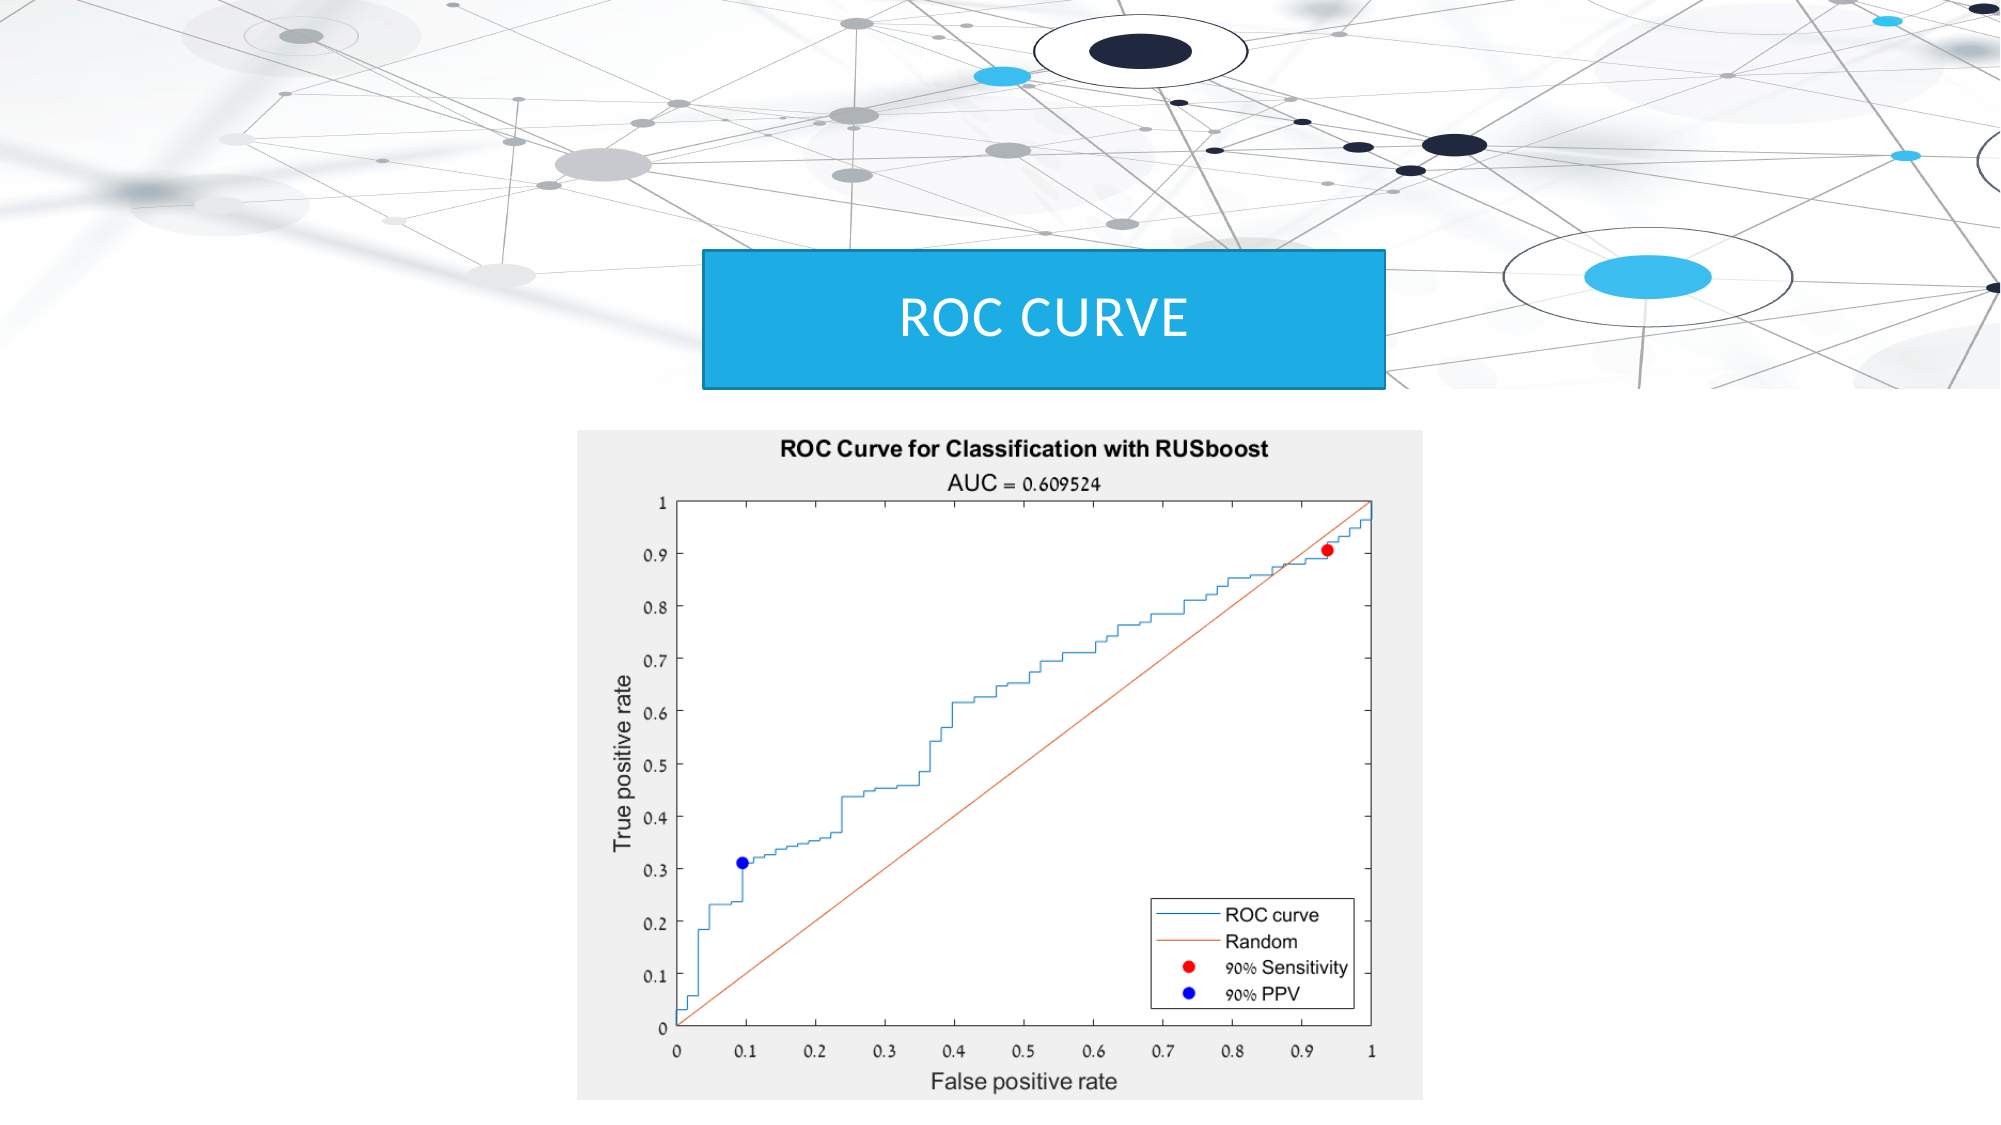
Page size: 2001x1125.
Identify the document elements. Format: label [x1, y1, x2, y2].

picture [0, 0, 2001, 390]
picture [577, 430, 1423, 1100]
